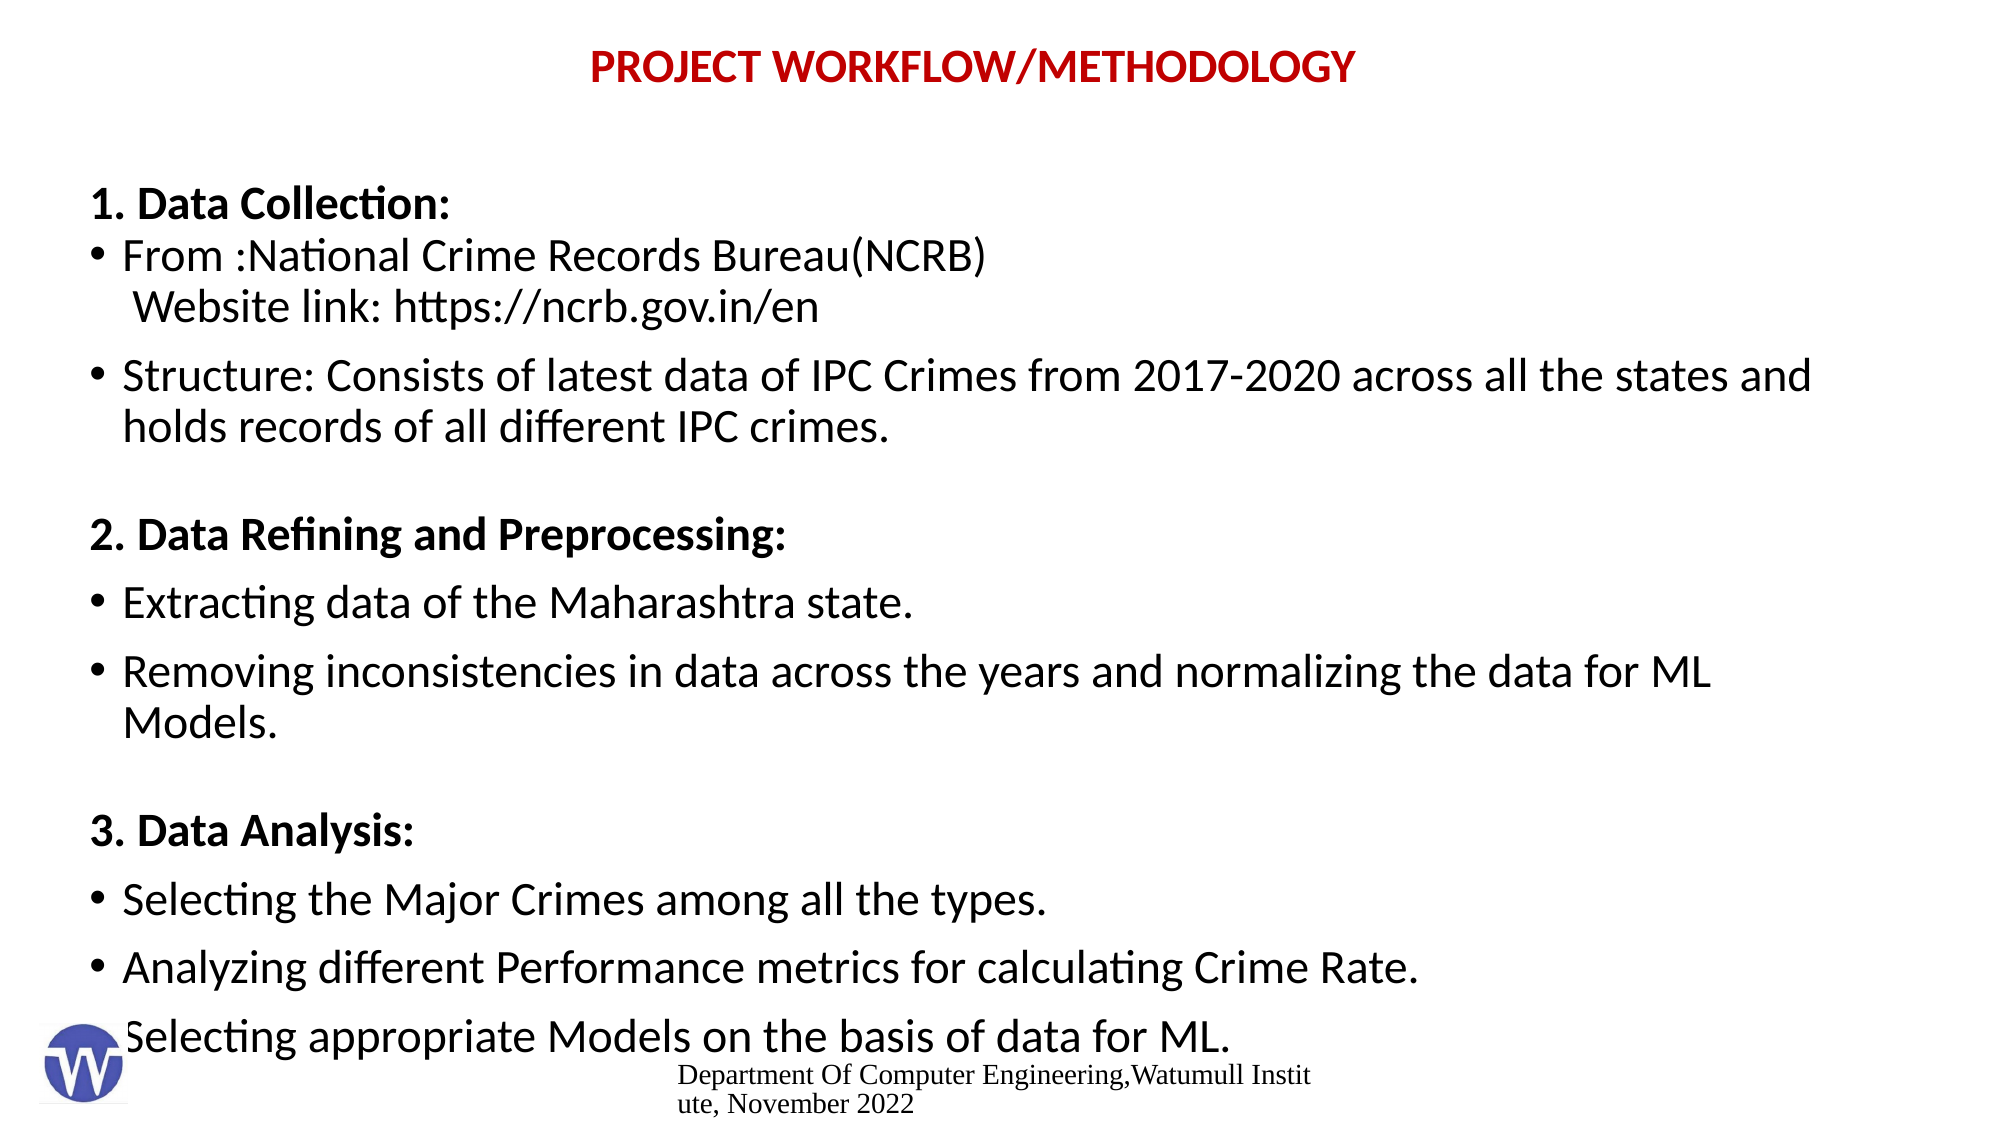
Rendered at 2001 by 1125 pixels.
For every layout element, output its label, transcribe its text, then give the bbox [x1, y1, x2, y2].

footer Department Of Computer Engineering,Watumull Institute, November 2022 [662, 1042, 1338, 1103]
picture [39, 1023, 128, 1104]
list PROJECT WORKFLOW/METHODOLOGY 1. Data Collection: From :National Crime Records Bureau(NCRB) Website link: https://ncrb.gov.in/en Structure: Consists of latest data of IPC Crimes from 2017-2020 across all the states and holds records of all different IPC crimes. 2. Data Refining and Preprocessing: Extracting data of the Maharashtra state. Removing inconsistencies in data across the years and normalizing the data for ML Models. 3. Data Analysis: Selecting the Major Crimes among all the types. Analyzing different Performance metrics for calculating Crime Rate. Selecting appropriate Models on the basis of data for ML. [74, 33, 1873, 1071]
